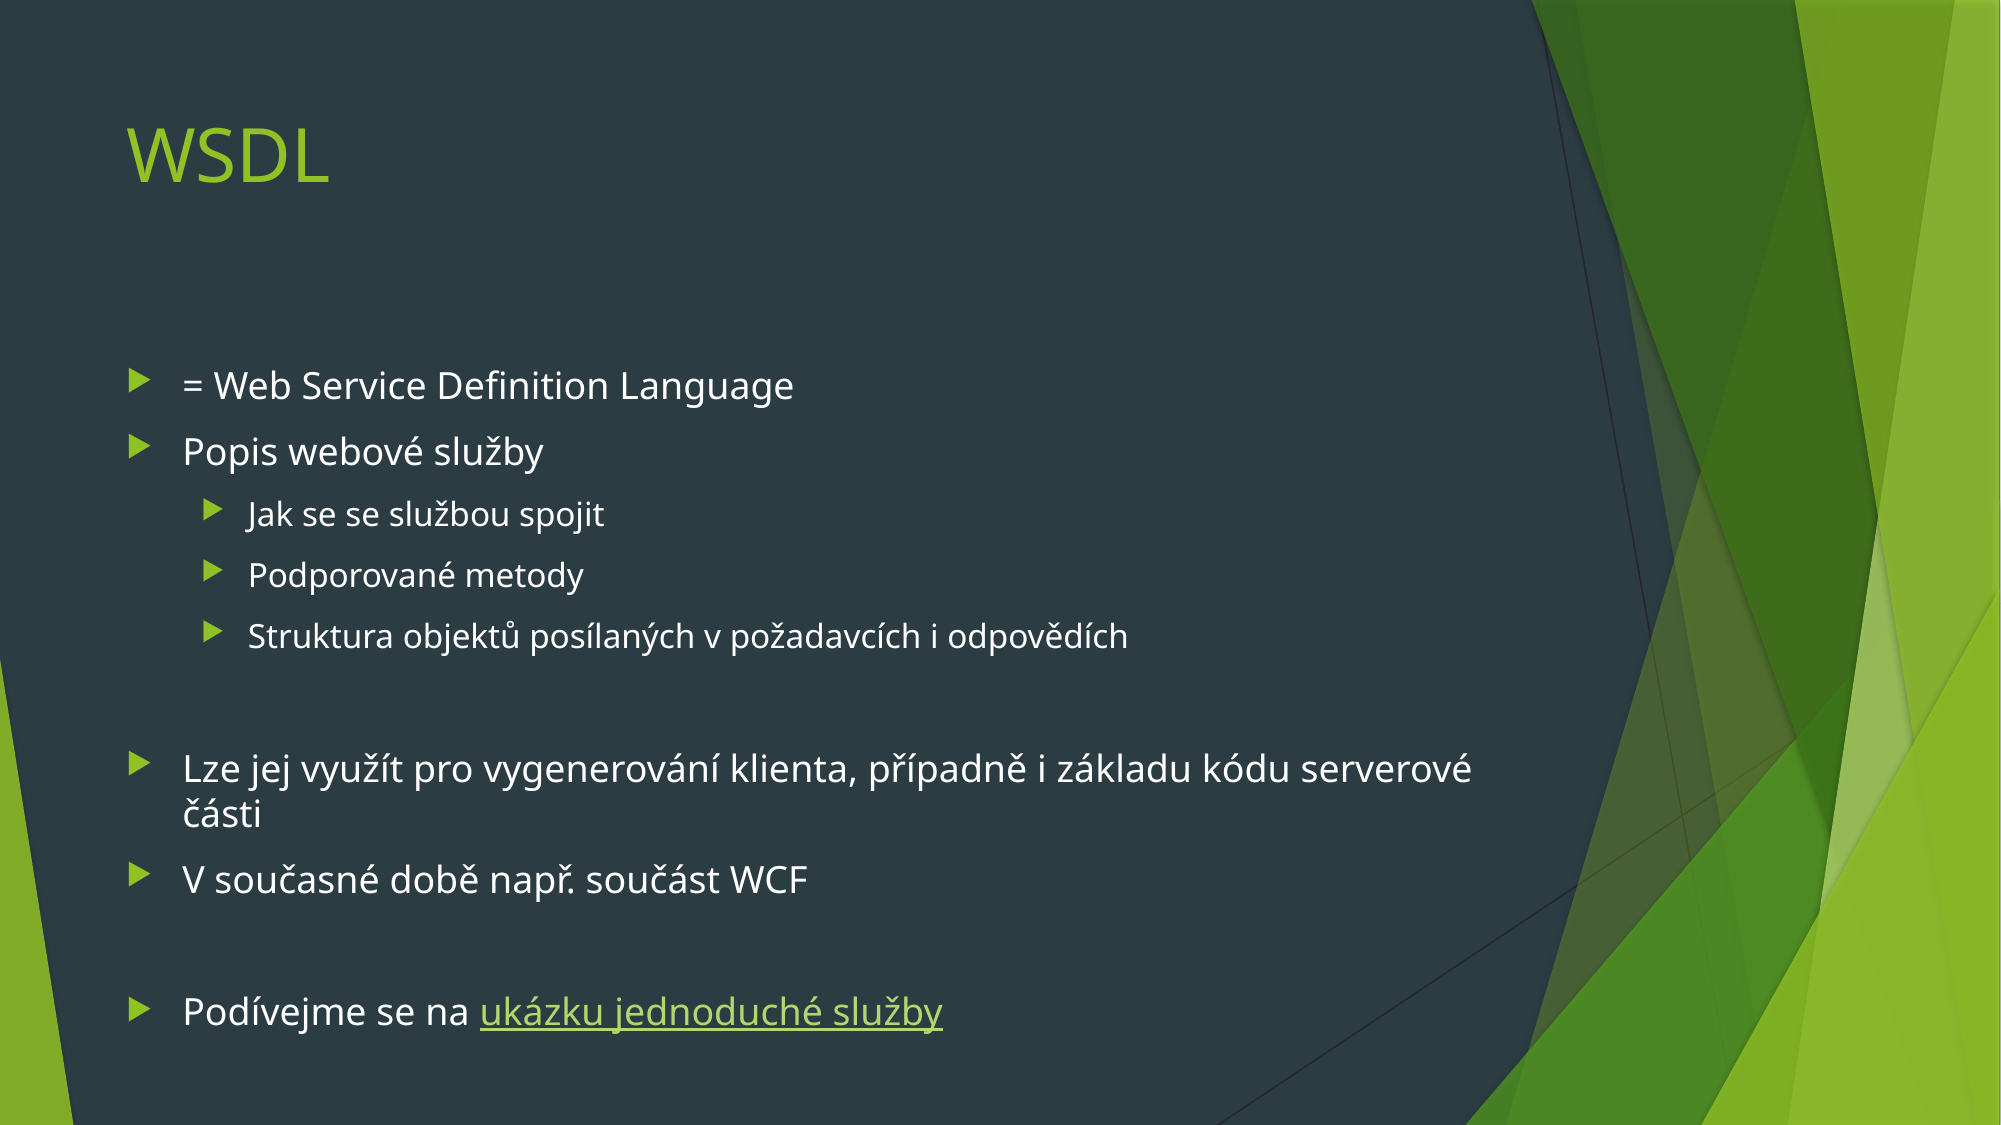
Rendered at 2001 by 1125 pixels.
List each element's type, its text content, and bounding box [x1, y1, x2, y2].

list = Web Service Definition Language Popis webové služby Jak se se službou spojit Podporované metody Struktura objektů posílaných v požadavcích i odpovědích Lze jej využít pro vygenerování klienta, případně i základu kódu serverové části V současné době např. součást WCF Podívejme se na ukázku jednoduché služby [111, 354, 1522, 992]
title WSDL [111, 99, 1522, 317]
